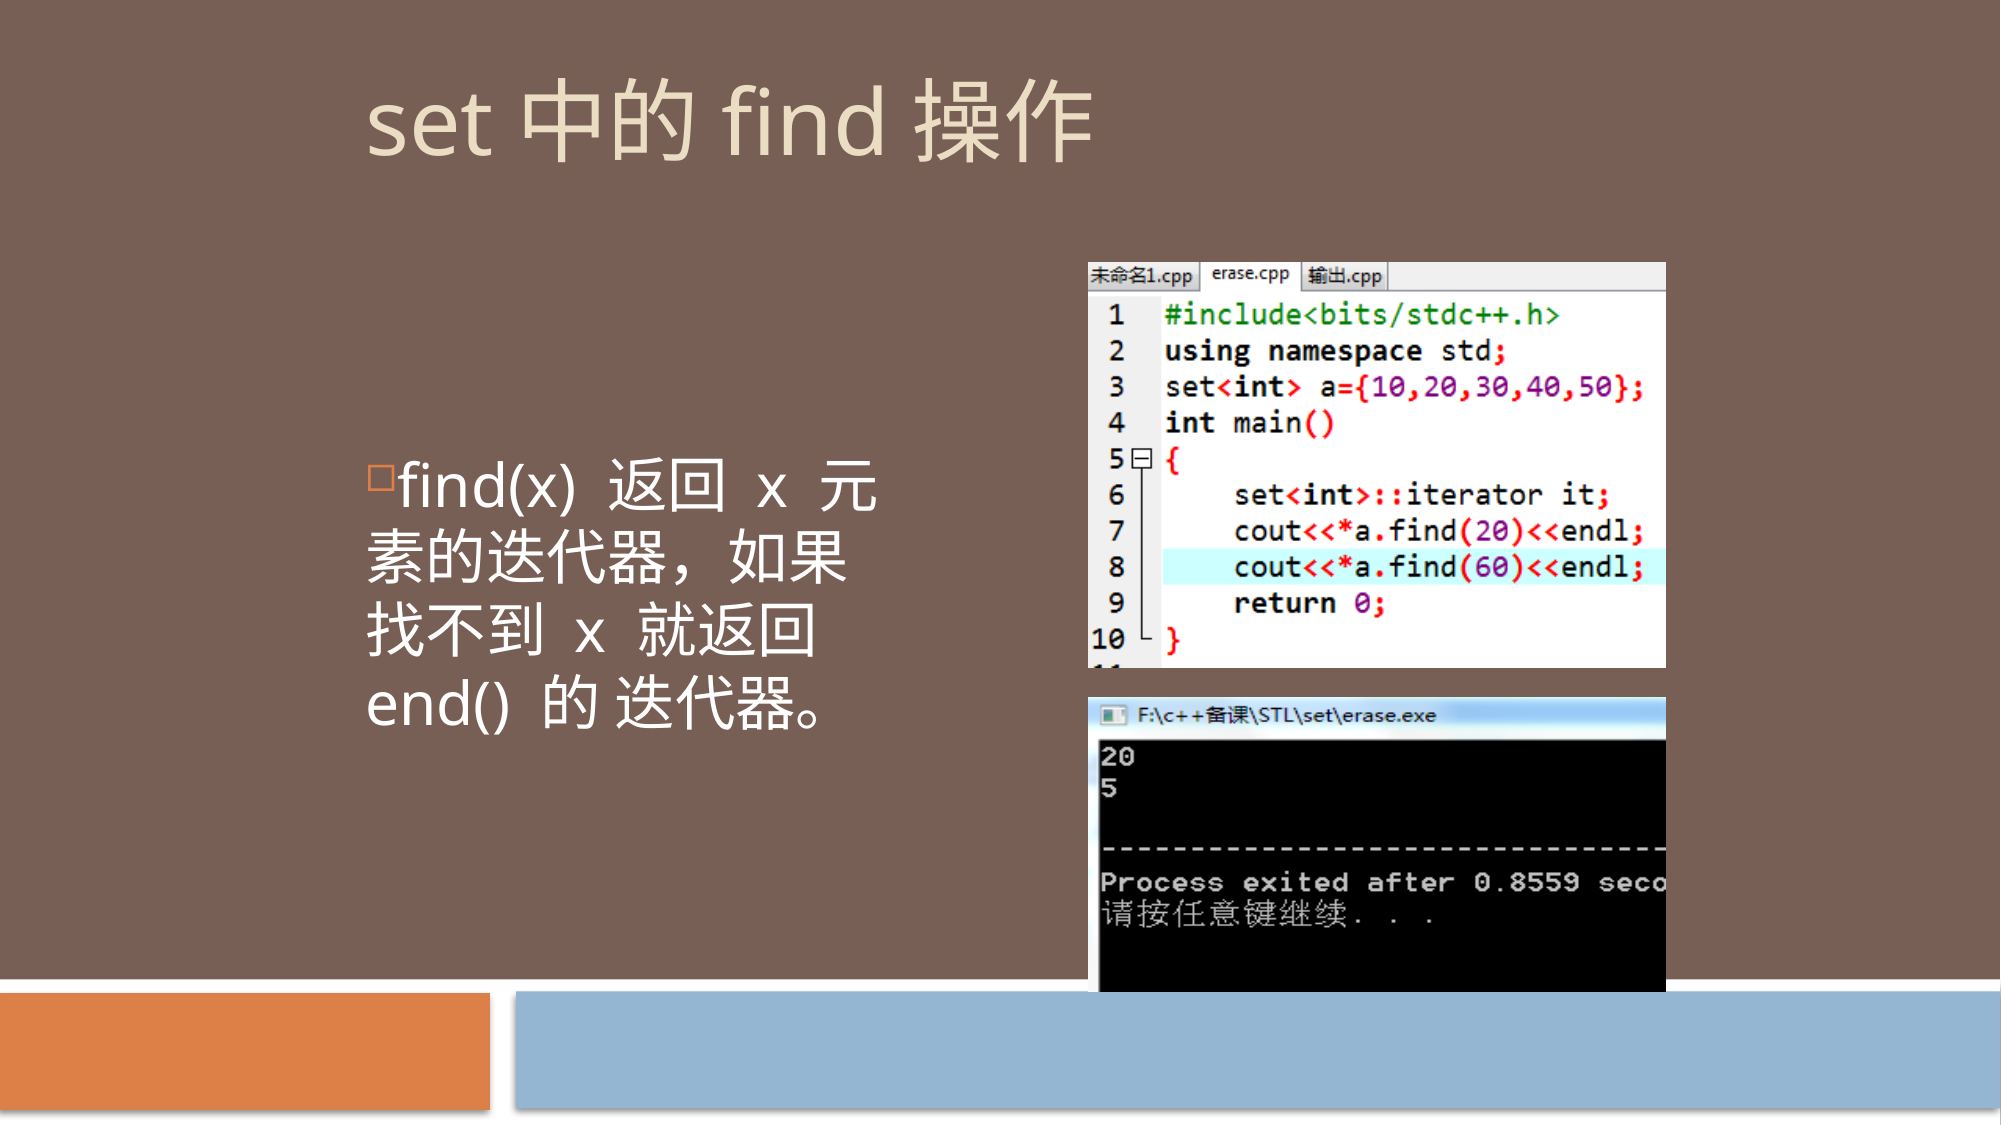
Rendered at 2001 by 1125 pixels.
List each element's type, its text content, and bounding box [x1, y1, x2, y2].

picture [1088, 262, 1666, 668]
title set中的find操作 [350, 37, 1688, 200]
list find(x) 返回 x 元素的迭代器，如果找不到 x 就返回 end() 的 迭代器。 [350, 262, 924, 1009]
picture [1088, 697, 1666, 992]
